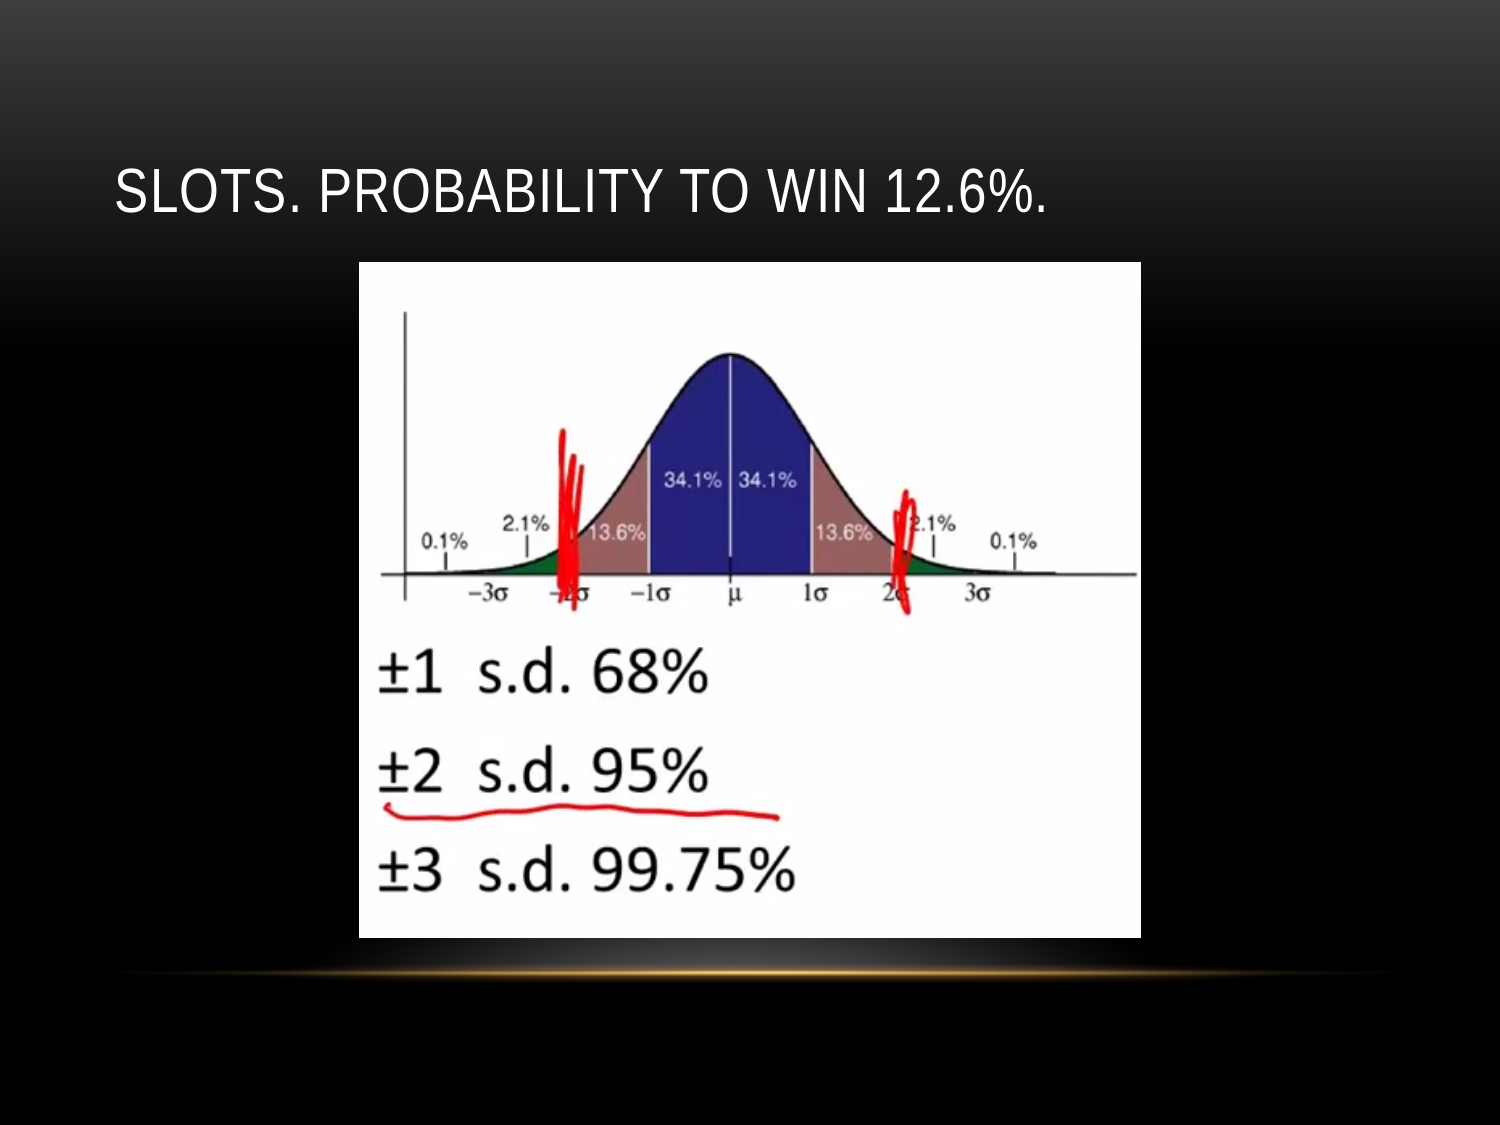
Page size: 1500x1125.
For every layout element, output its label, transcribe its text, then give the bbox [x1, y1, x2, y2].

title Slots. Probability to win 12.6%. [99, 45, 1400, 233]
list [99, 262, 1401, 938]
picture [0, 0, 1500, 1125]
